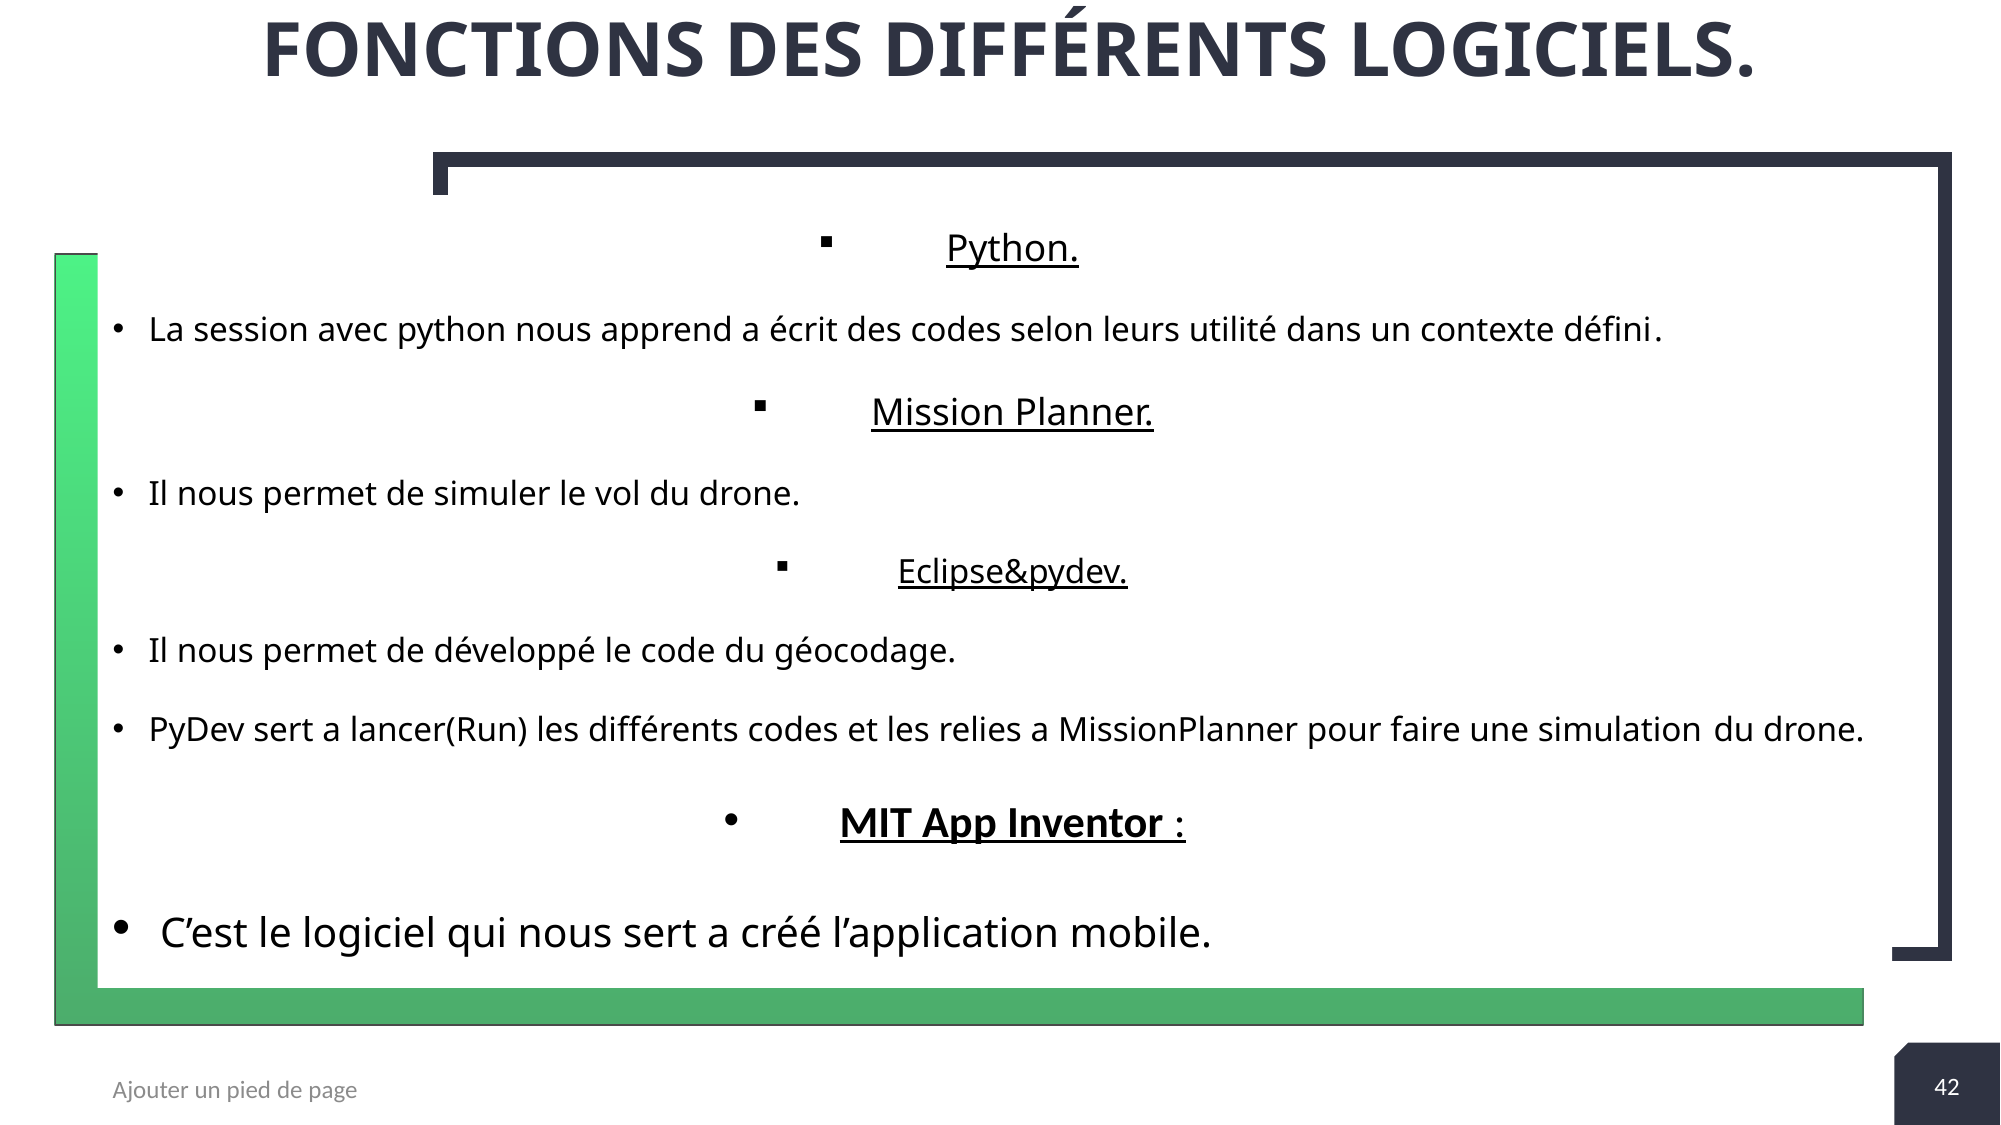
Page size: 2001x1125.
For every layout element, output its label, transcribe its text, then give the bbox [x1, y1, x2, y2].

title Fonctions des différents logiciels. [97, 0, 1903, 196]
list Python. La session avec python nous apprend a écrit des codes selon leurs utilité dans un contexte défini. Mission Planner. Il nous permet de simuler le vol du drone. Eclipse&pydev. Il nous permet de développé le code du géocodage. PyDev sert a lancer(Run) les différents codes et les relies a MissionPlanner pour faire une simulation du drone. MIT App Inventor : C’est le logiciel qui nous sert a créé l’application mobile. [97, 195, 1893, 988]
slide_number 42 [1894, 1052, 2000, 1119]
footer Ajouter un pied de page [97, 1059, 773, 1119]
